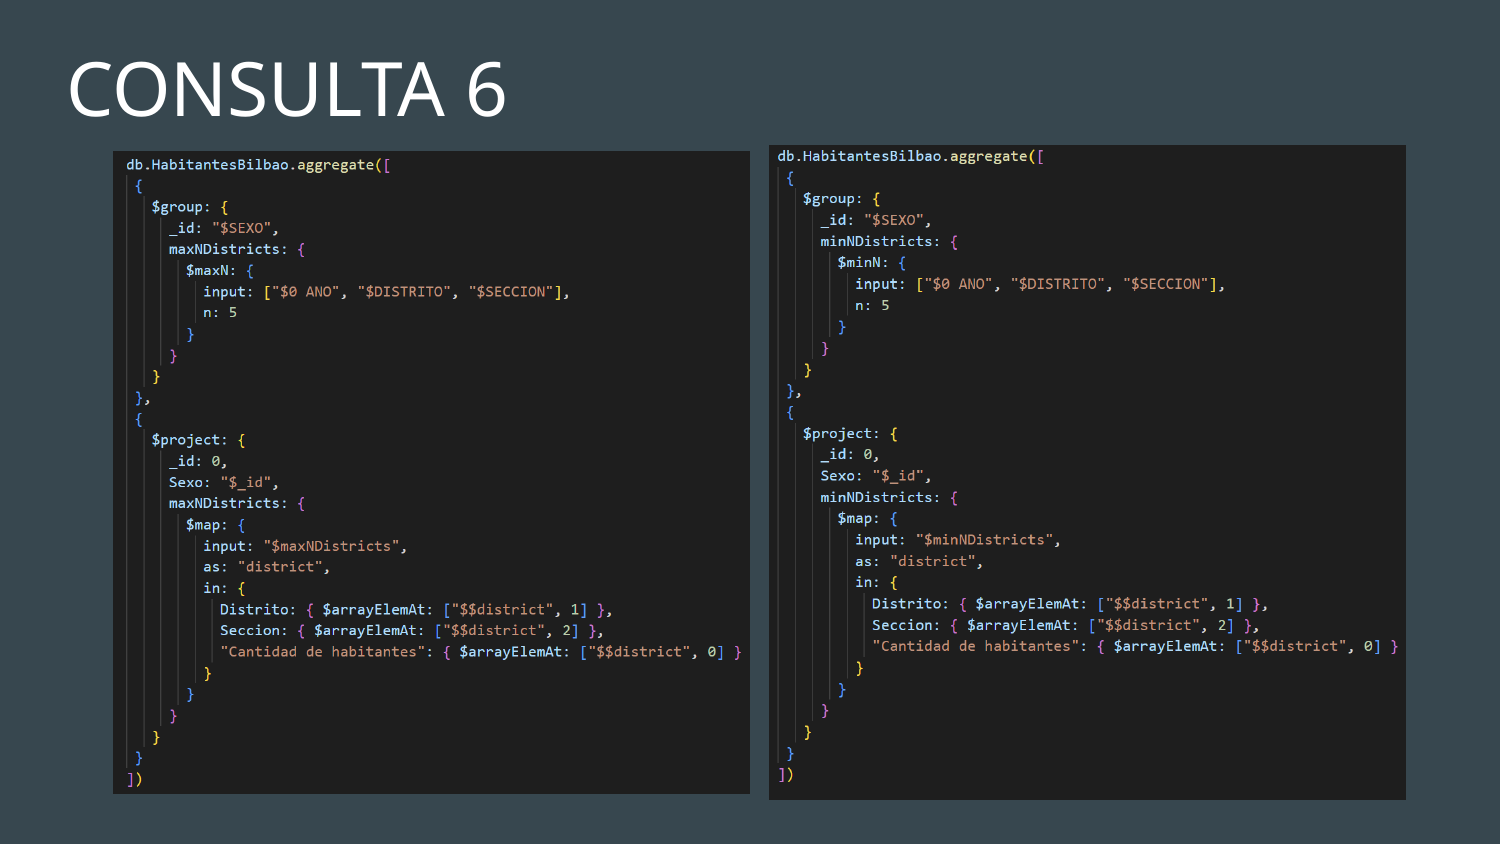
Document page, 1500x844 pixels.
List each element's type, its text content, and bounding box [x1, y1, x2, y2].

picture [768, 145, 1406, 800]
title CONSULTA 6 [51, 26, 1449, 121]
picture [113, 151, 751, 794]
